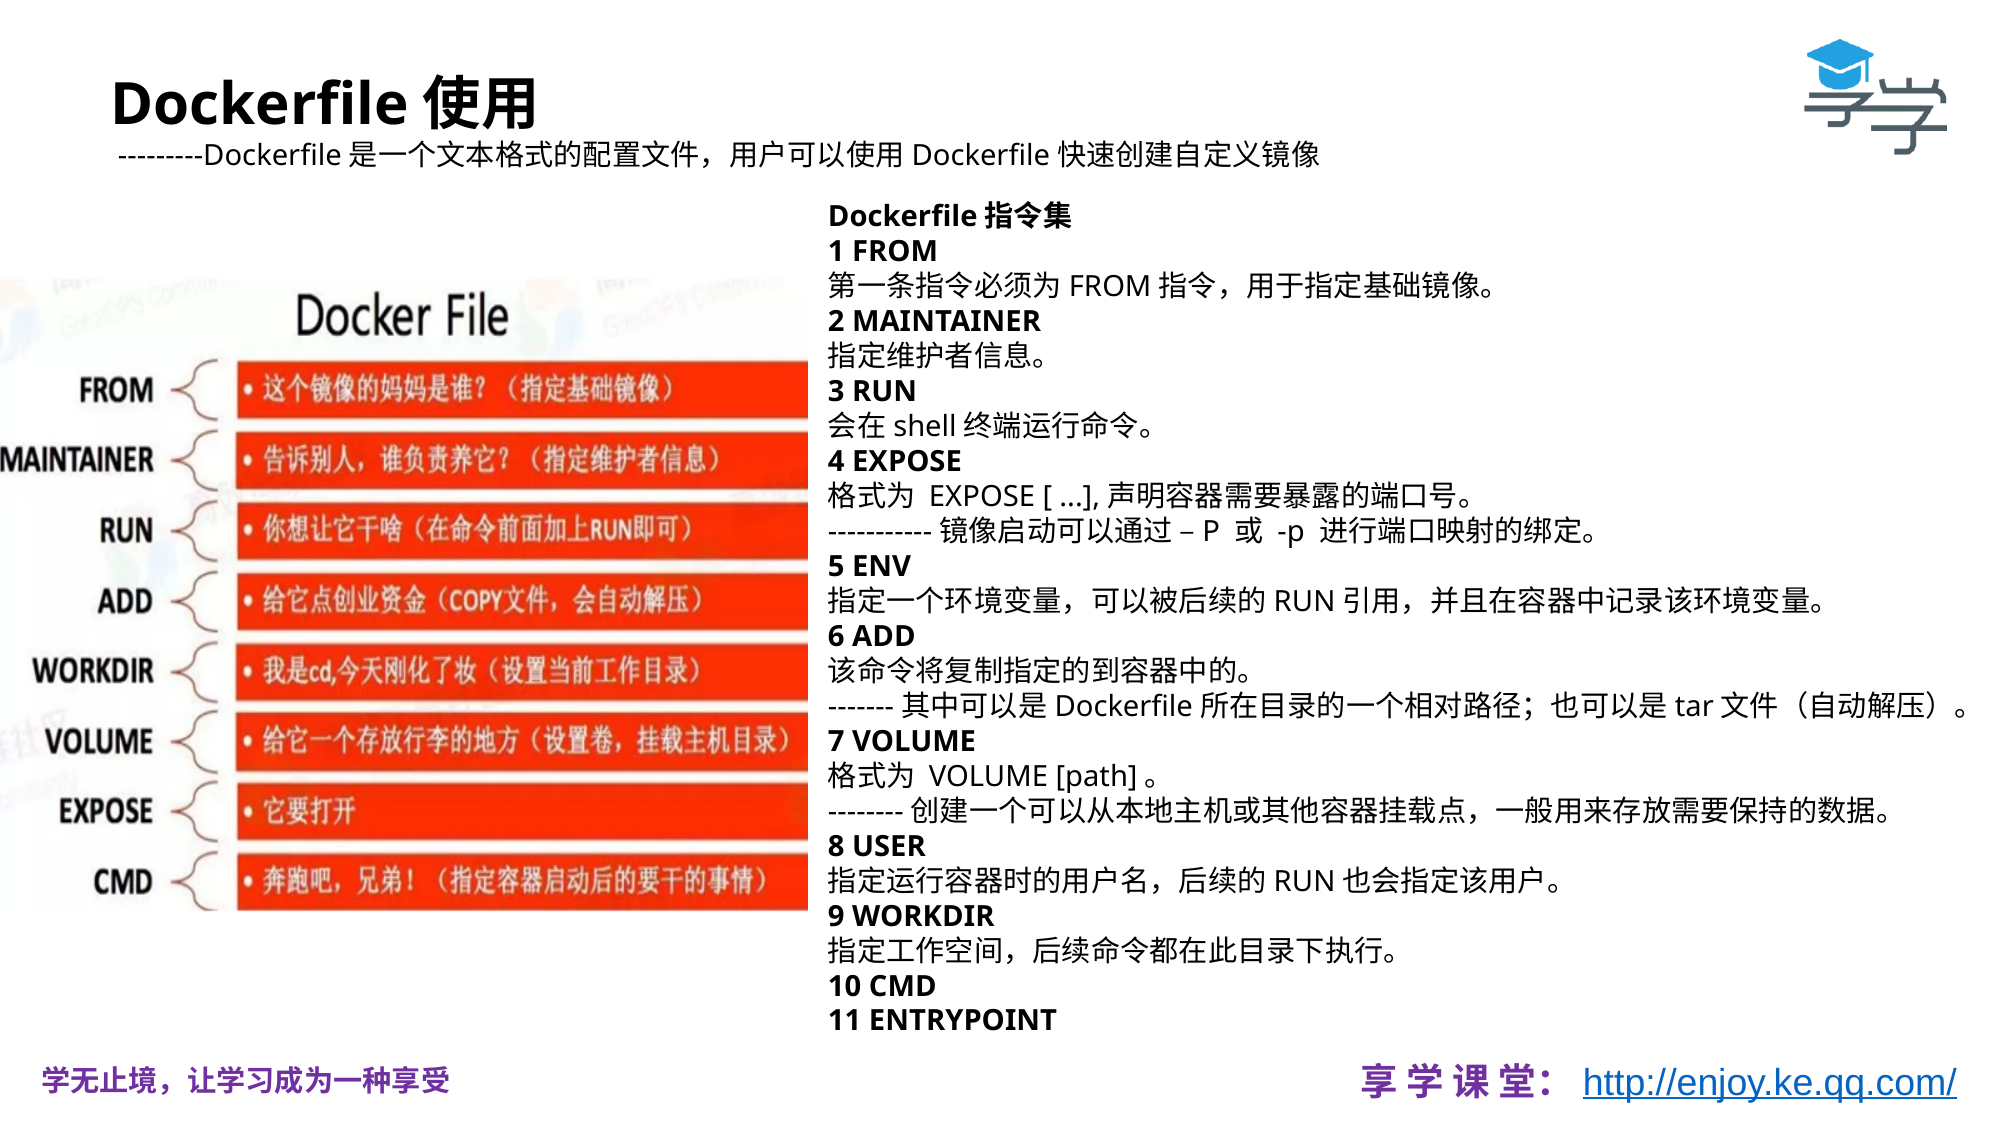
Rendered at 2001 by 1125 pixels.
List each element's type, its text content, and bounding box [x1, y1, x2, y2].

text_box Dockerfile指令集 1 FROM 第一条指令必须为FROM指令，用于指定基础镜像。 2 MAINTAINER 指定维护者信息。 3 RUN 会在shell终端运行命令。 4 EXPOSE 格式为 EXPOSE [ ...],声明容器需要暴露的端口号。 -----------镜像启动可以通过 –P 或 -p 进行端口映射的绑定。 5 ENV 指定一个环境变量，可以被后续的RUN引用，并且在容器中记录该环境变量。 6 ADD 该命令将复制指定的到容器中的。 -------其中可以是Dockerfile所在目录的一个相对路径；也可以是tar文件（自动解压）。 7 VOLUME 格式为 VOLUME [path]。 --------创建一个可以从本地主机或其他容器挂载点，一般用来存放需要保持的数据。 8 USER 指定运行容器时的用户名，后续的RUN也会指定该用户。 9 WORKDIR 指定工作空间，后续命令都在此目录下执行。 10 CMD 11 ENTRYPOINT [813, 190, 1979, 1045]
picture [1799, 20, 1952, 173]
text_box Dockerfile使用 ---------Dockerfile是一个文本格式的配置文件，用户可以使用Dockerfile快速创建自定义镜像 [95, 58, 1336, 179]
picture [0, 241, 808, 980]
